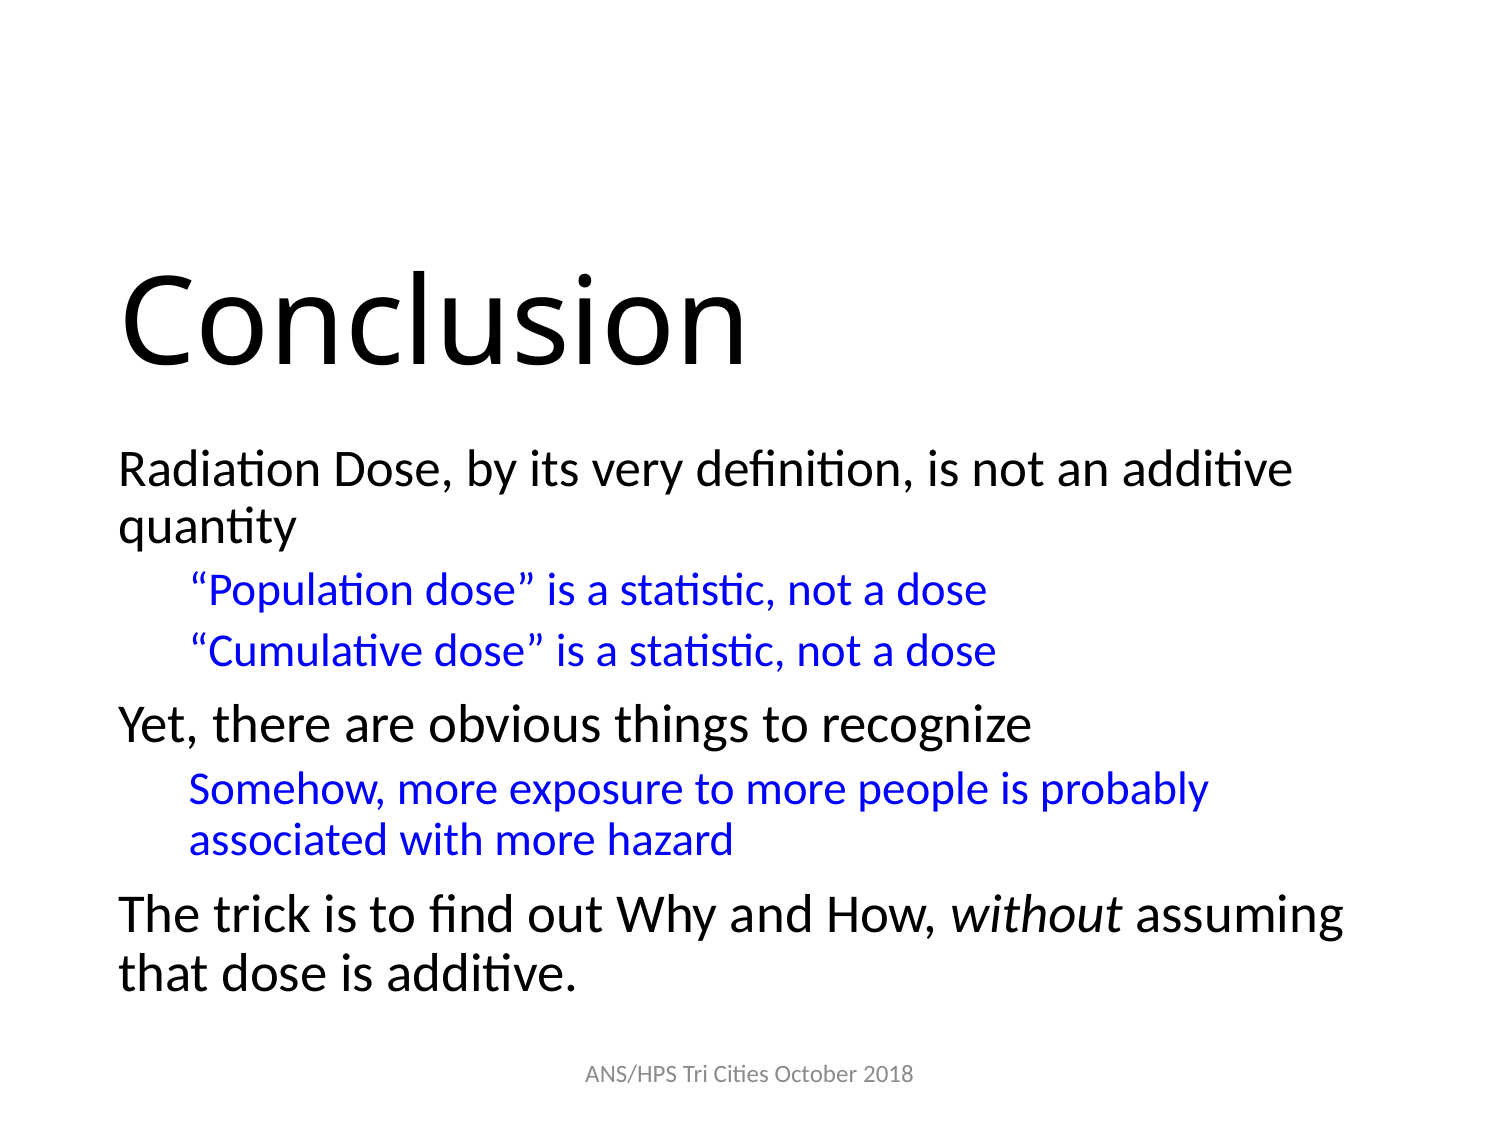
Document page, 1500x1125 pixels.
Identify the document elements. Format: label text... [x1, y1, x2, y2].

title Conclusion [103, 251, 1397, 399]
list Radiation Dose, by its very definition, is not an additive quantity “Population dose” is a statistic, not a dose “Cumulative dose” is a statistic, not a dose Yet, there are obvious things to recognize Somehow, more exposure to more people is probably associated with more hazard The trick is to find out Why and How, without assuming that dose is additive. [103, 433, 1397, 1015]
footer ANS/HPS Tri Cities October 2018 [496, 1042, 1004, 1103]
